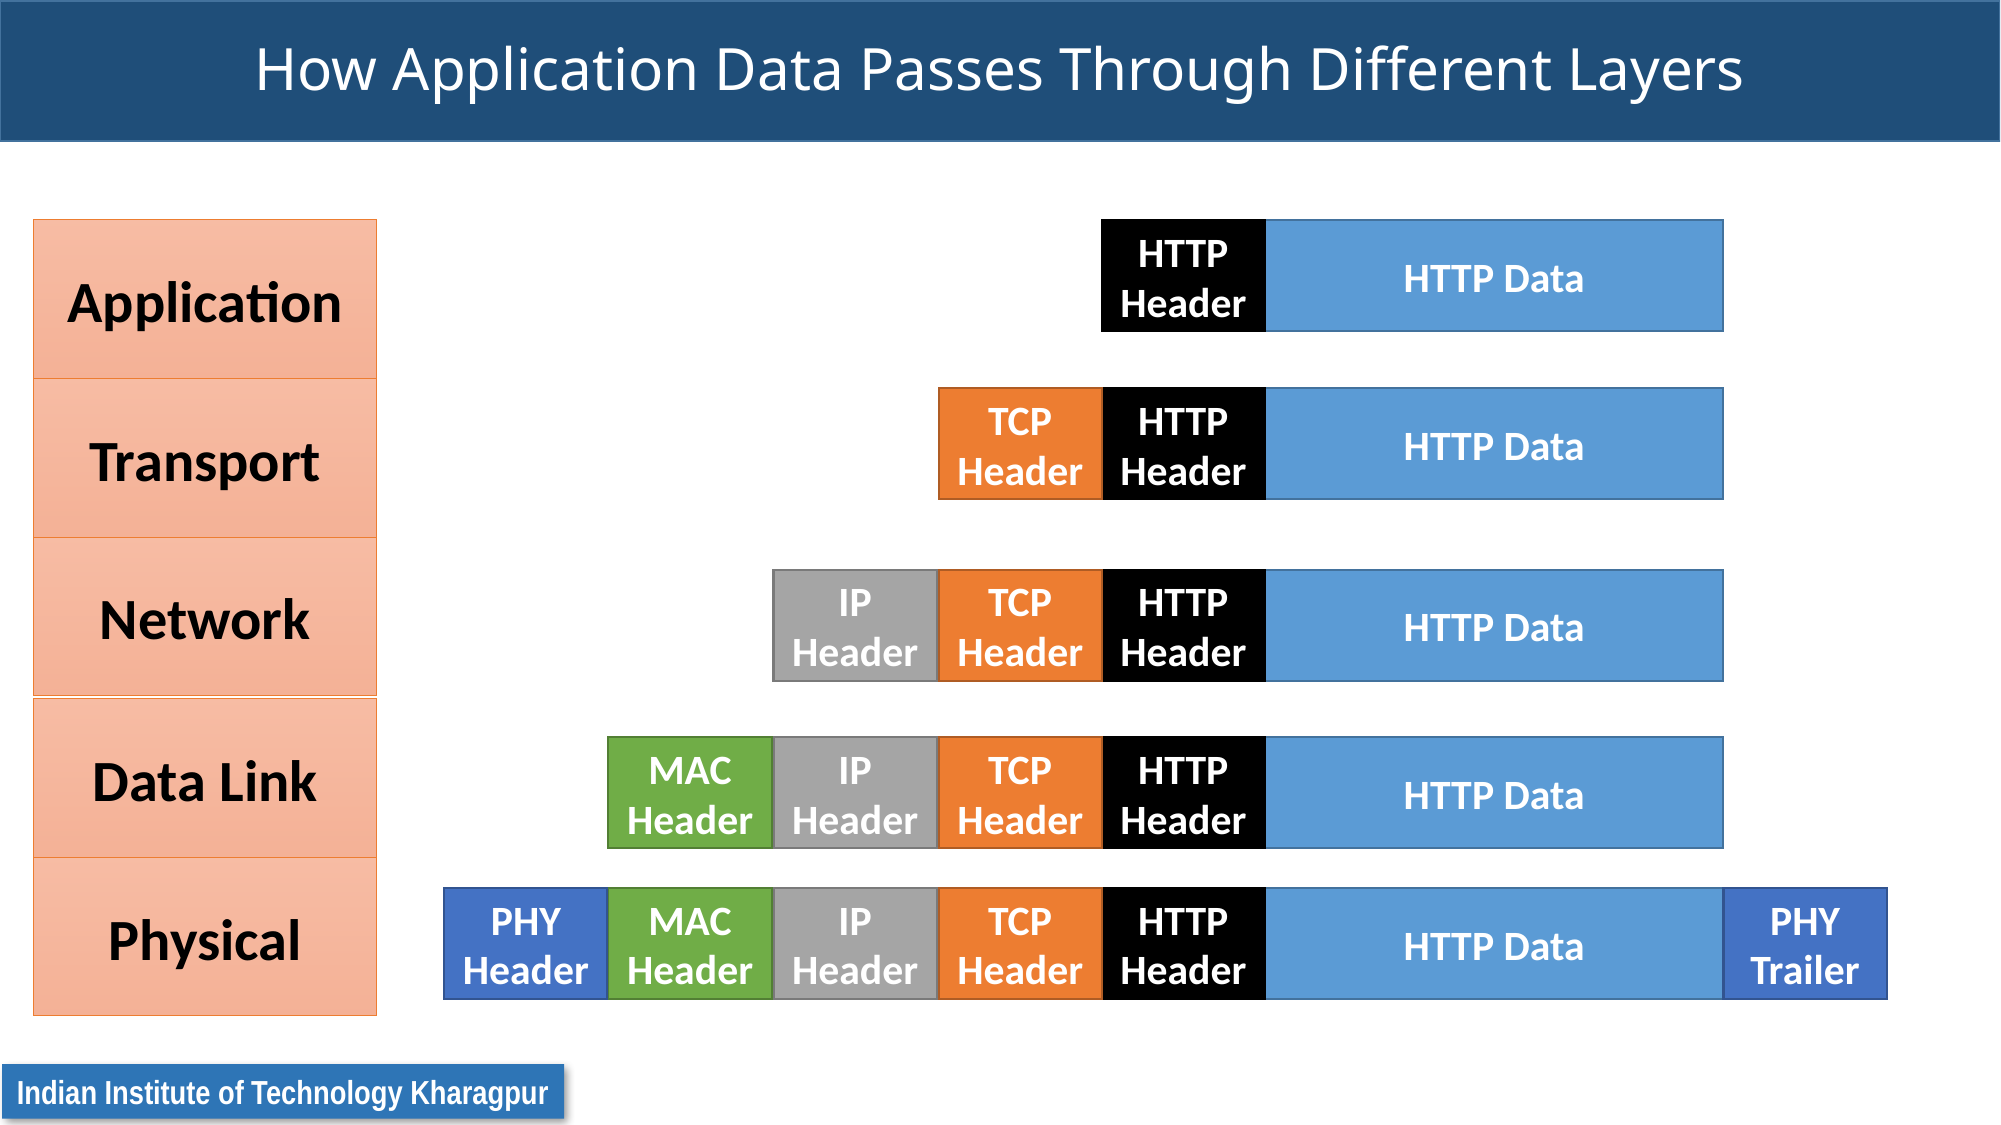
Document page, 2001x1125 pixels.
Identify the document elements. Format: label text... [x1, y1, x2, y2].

text_box IP Header [772, 569, 938, 682]
text_box MAC Header [608, 887, 773, 1000]
text_box HTTP Header [1103, 887, 1266, 1000]
text_box PHY Trailer [1722, 887, 1888, 1000]
text_box HTTP Data [1266, 736, 1724, 849]
text_box MAC Header [607, 736, 773, 849]
text_box TCP Header [938, 387, 1103, 500]
text_box TCP Header [938, 887, 1103, 1000]
text_box PHY Header [443, 887, 608, 1000]
text_box HTTP Header [1103, 569, 1266, 682]
text_box HTTP Data [1266, 569, 1724, 682]
text_box HTTP Data [1266, 219, 1724, 332]
text_box IP Header [773, 736, 938, 849]
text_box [33, 219, 377, 1017]
text_box HTTP Data [1266, 887, 1722, 1000]
text_box HTTP Header [1101, 219, 1266, 332]
text_box HTTP Header [1103, 387, 1266, 500]
text_box TCP Header [938, 736, 1103, 849]
title How Application Data Passes Through Different Layers [0, 1, 2000, 141]
text_box IP Header [773, 887, 938, 1000]
text_box HTTP Header [1103, 736, 1266, 849]
text_box TCP Header [938, 569, 1103, 682]
text_box HTTP Data [1266, 387, 1724, 500]
